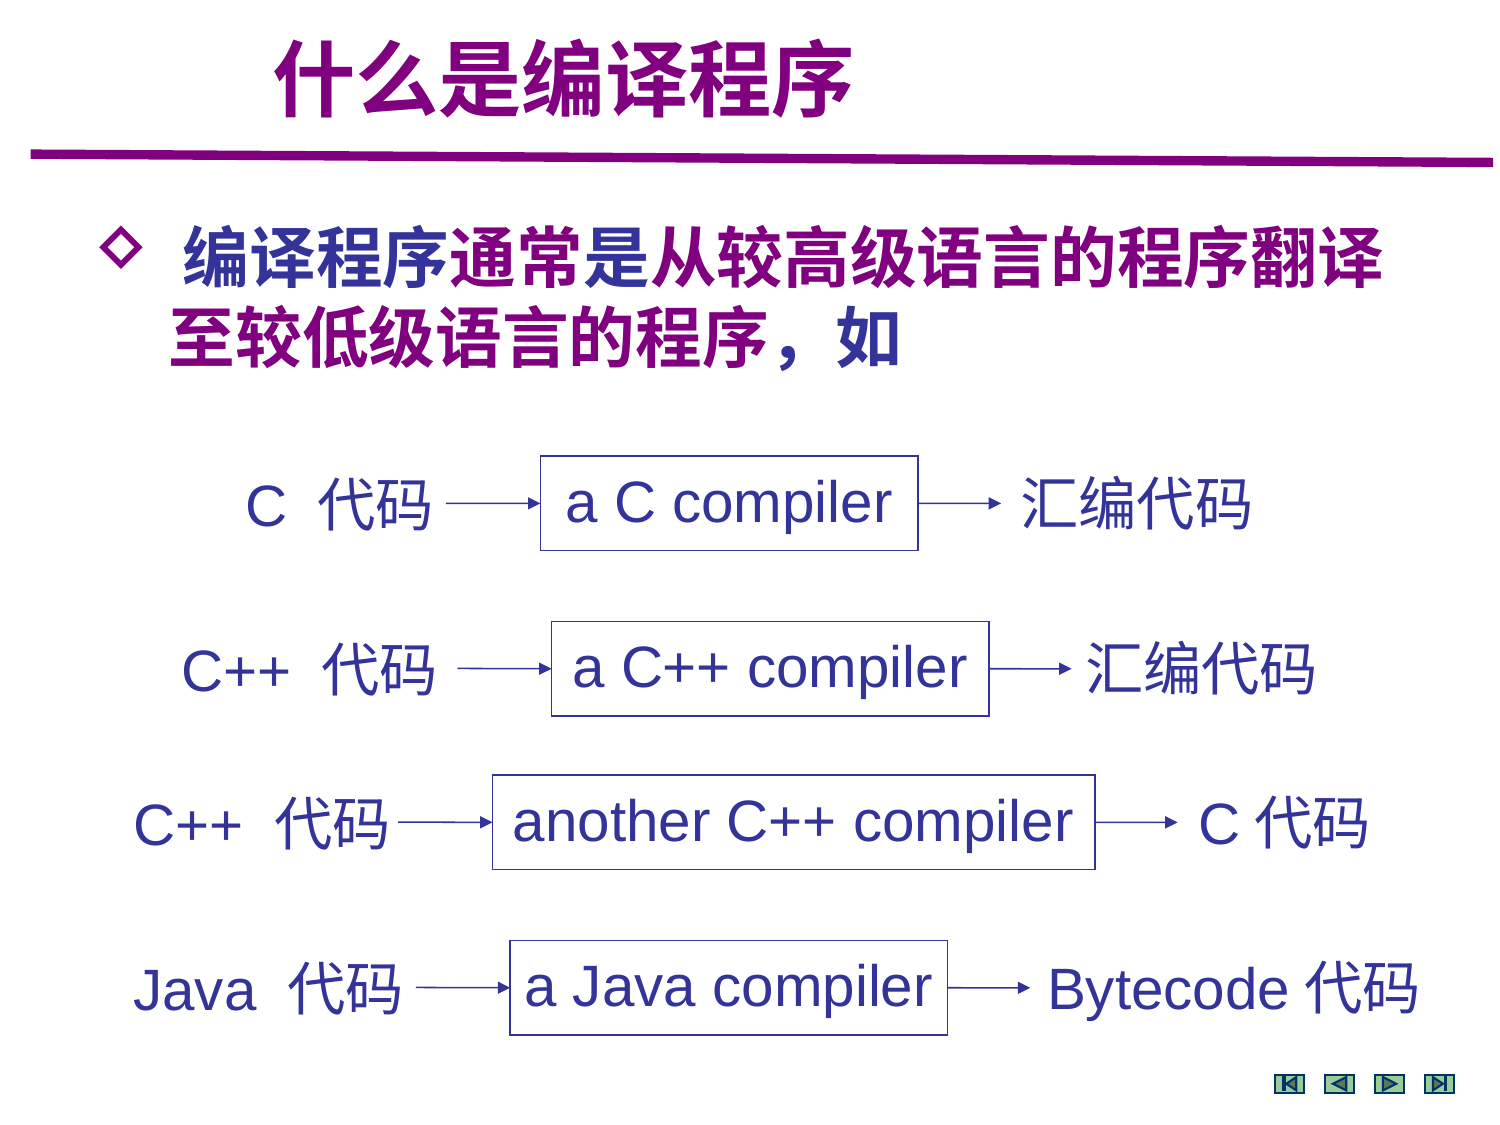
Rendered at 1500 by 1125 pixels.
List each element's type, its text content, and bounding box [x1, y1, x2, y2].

picture [580, 39, 1017, 144]
text_box 编译程序通常是从较高级语言的程序翻译 至较低级语言的程序，如 [76, 207, 1412, 383]
text_box [1424, 1074, 1455, 1093]
text_box 什么是编译程序 [248, 31, 880, 136]
text_box [1274, 1074, 1305, 1093]
text_box [1324, 1074, 1355, 1093]
text_box [1374, 1074, 1405, 1093]
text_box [109, 455, 1450, 1035]
